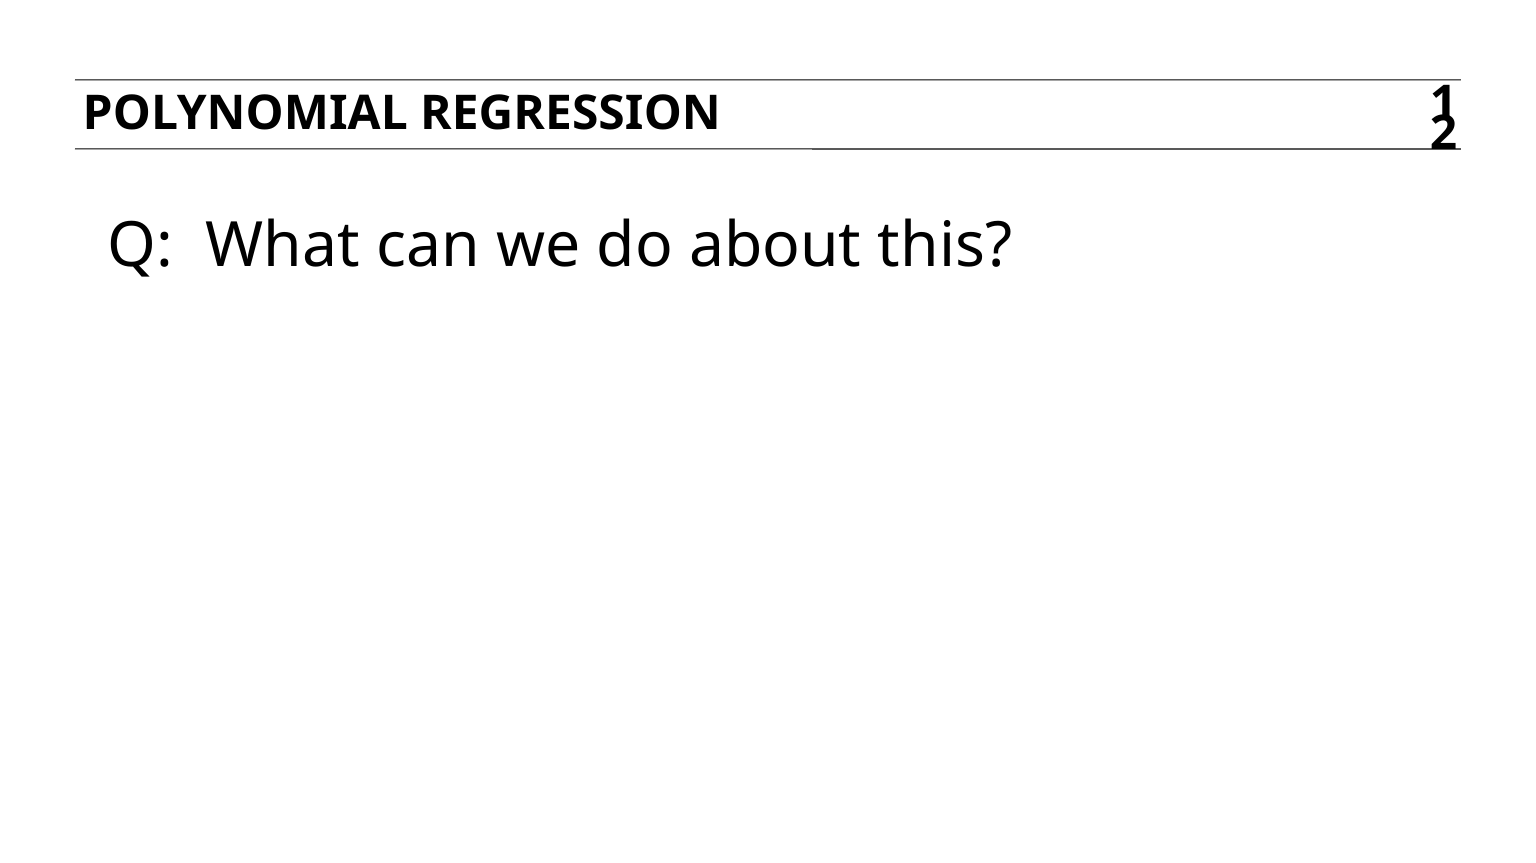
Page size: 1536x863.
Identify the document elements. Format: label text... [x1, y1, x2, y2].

text_box Q: What can we do about this? [92, 181, 1468, 286]
list Polynomial regression [67, 81, 1118, 132]
slide_number 12 [1419, 86, 1461, 138]
